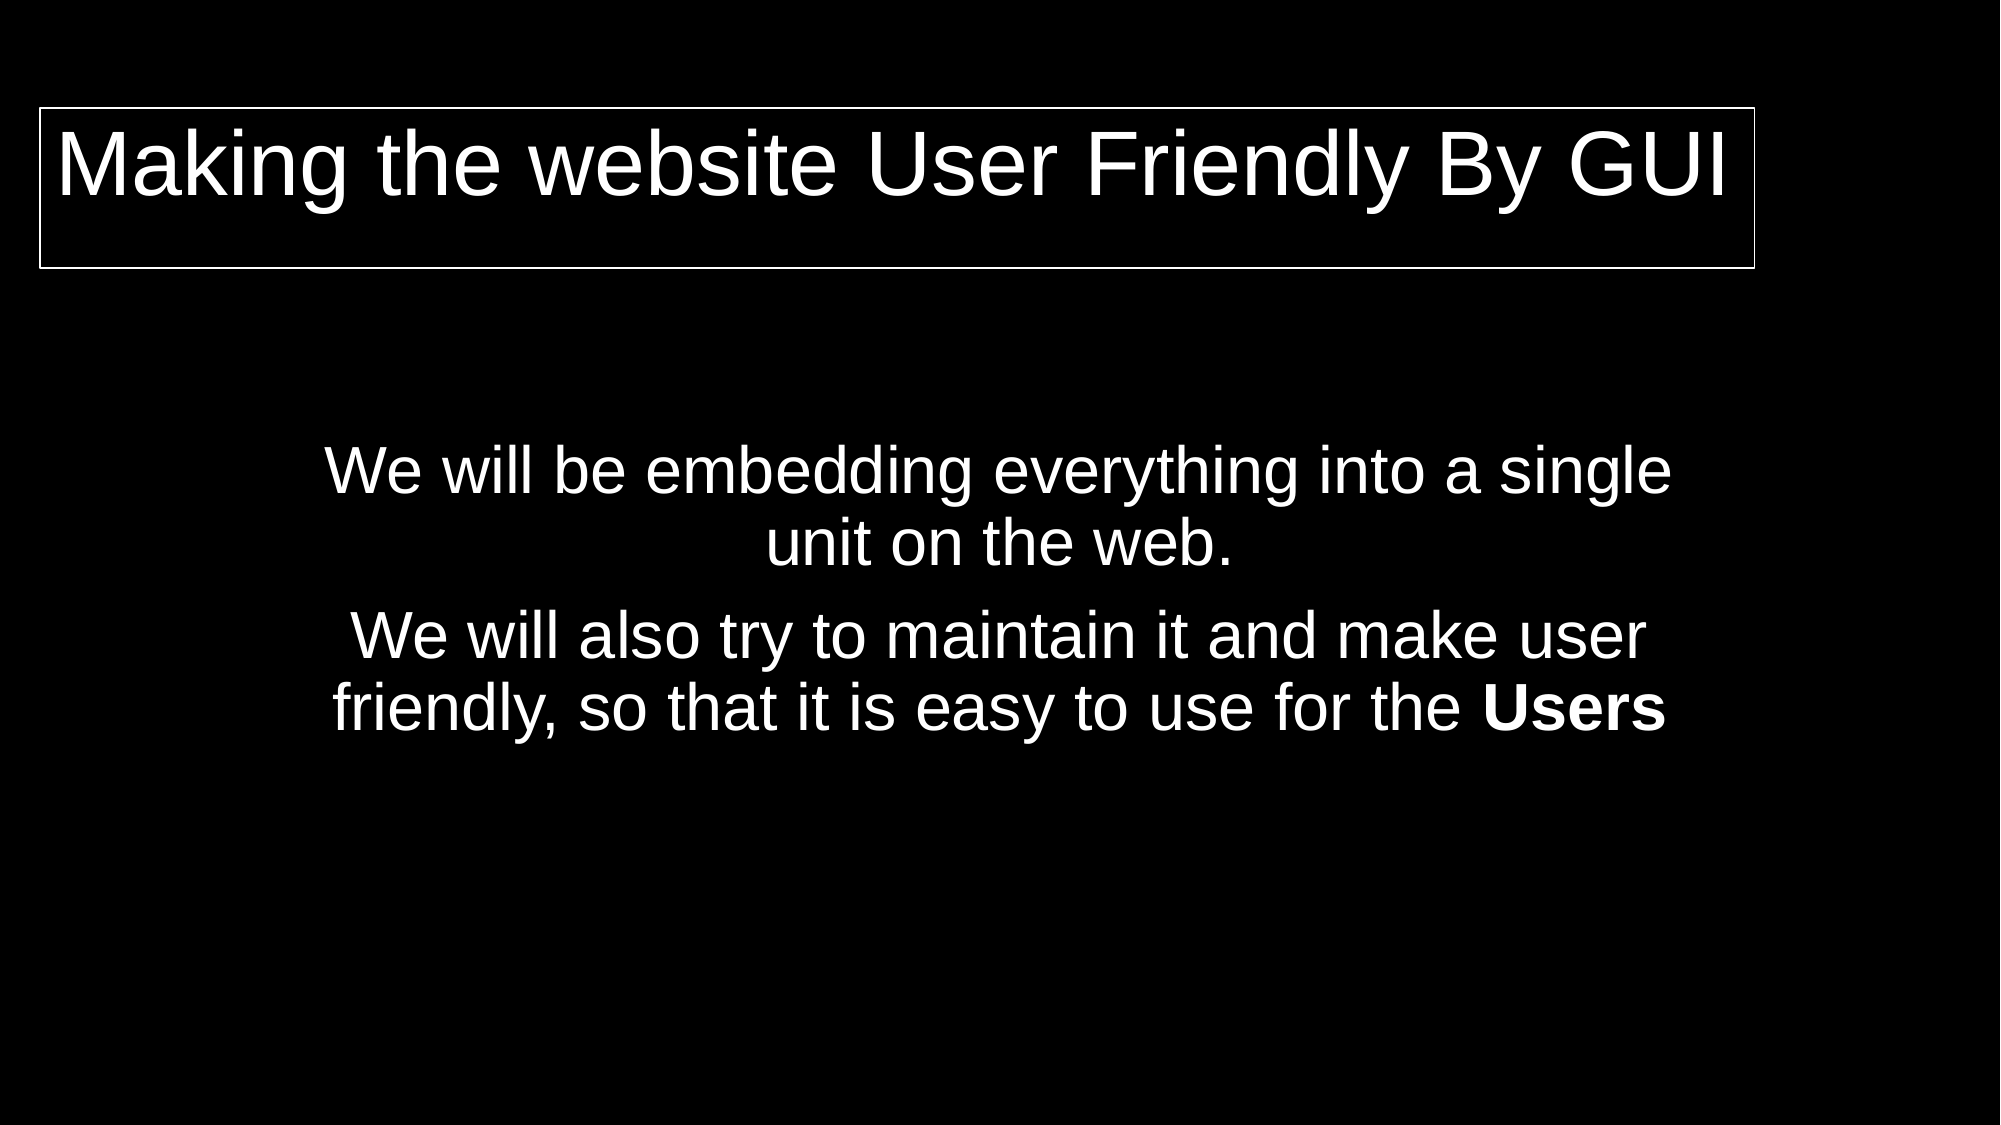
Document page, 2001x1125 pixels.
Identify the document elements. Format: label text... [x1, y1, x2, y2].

title Making the website User Friendly By GUI [40, 108, 1755, 268]
list We will be embedding everything into a single unit on the web. We will also try to maintain it and make user friendly, so that it is easy to use for the Users [251, 428, 1749, 850]
